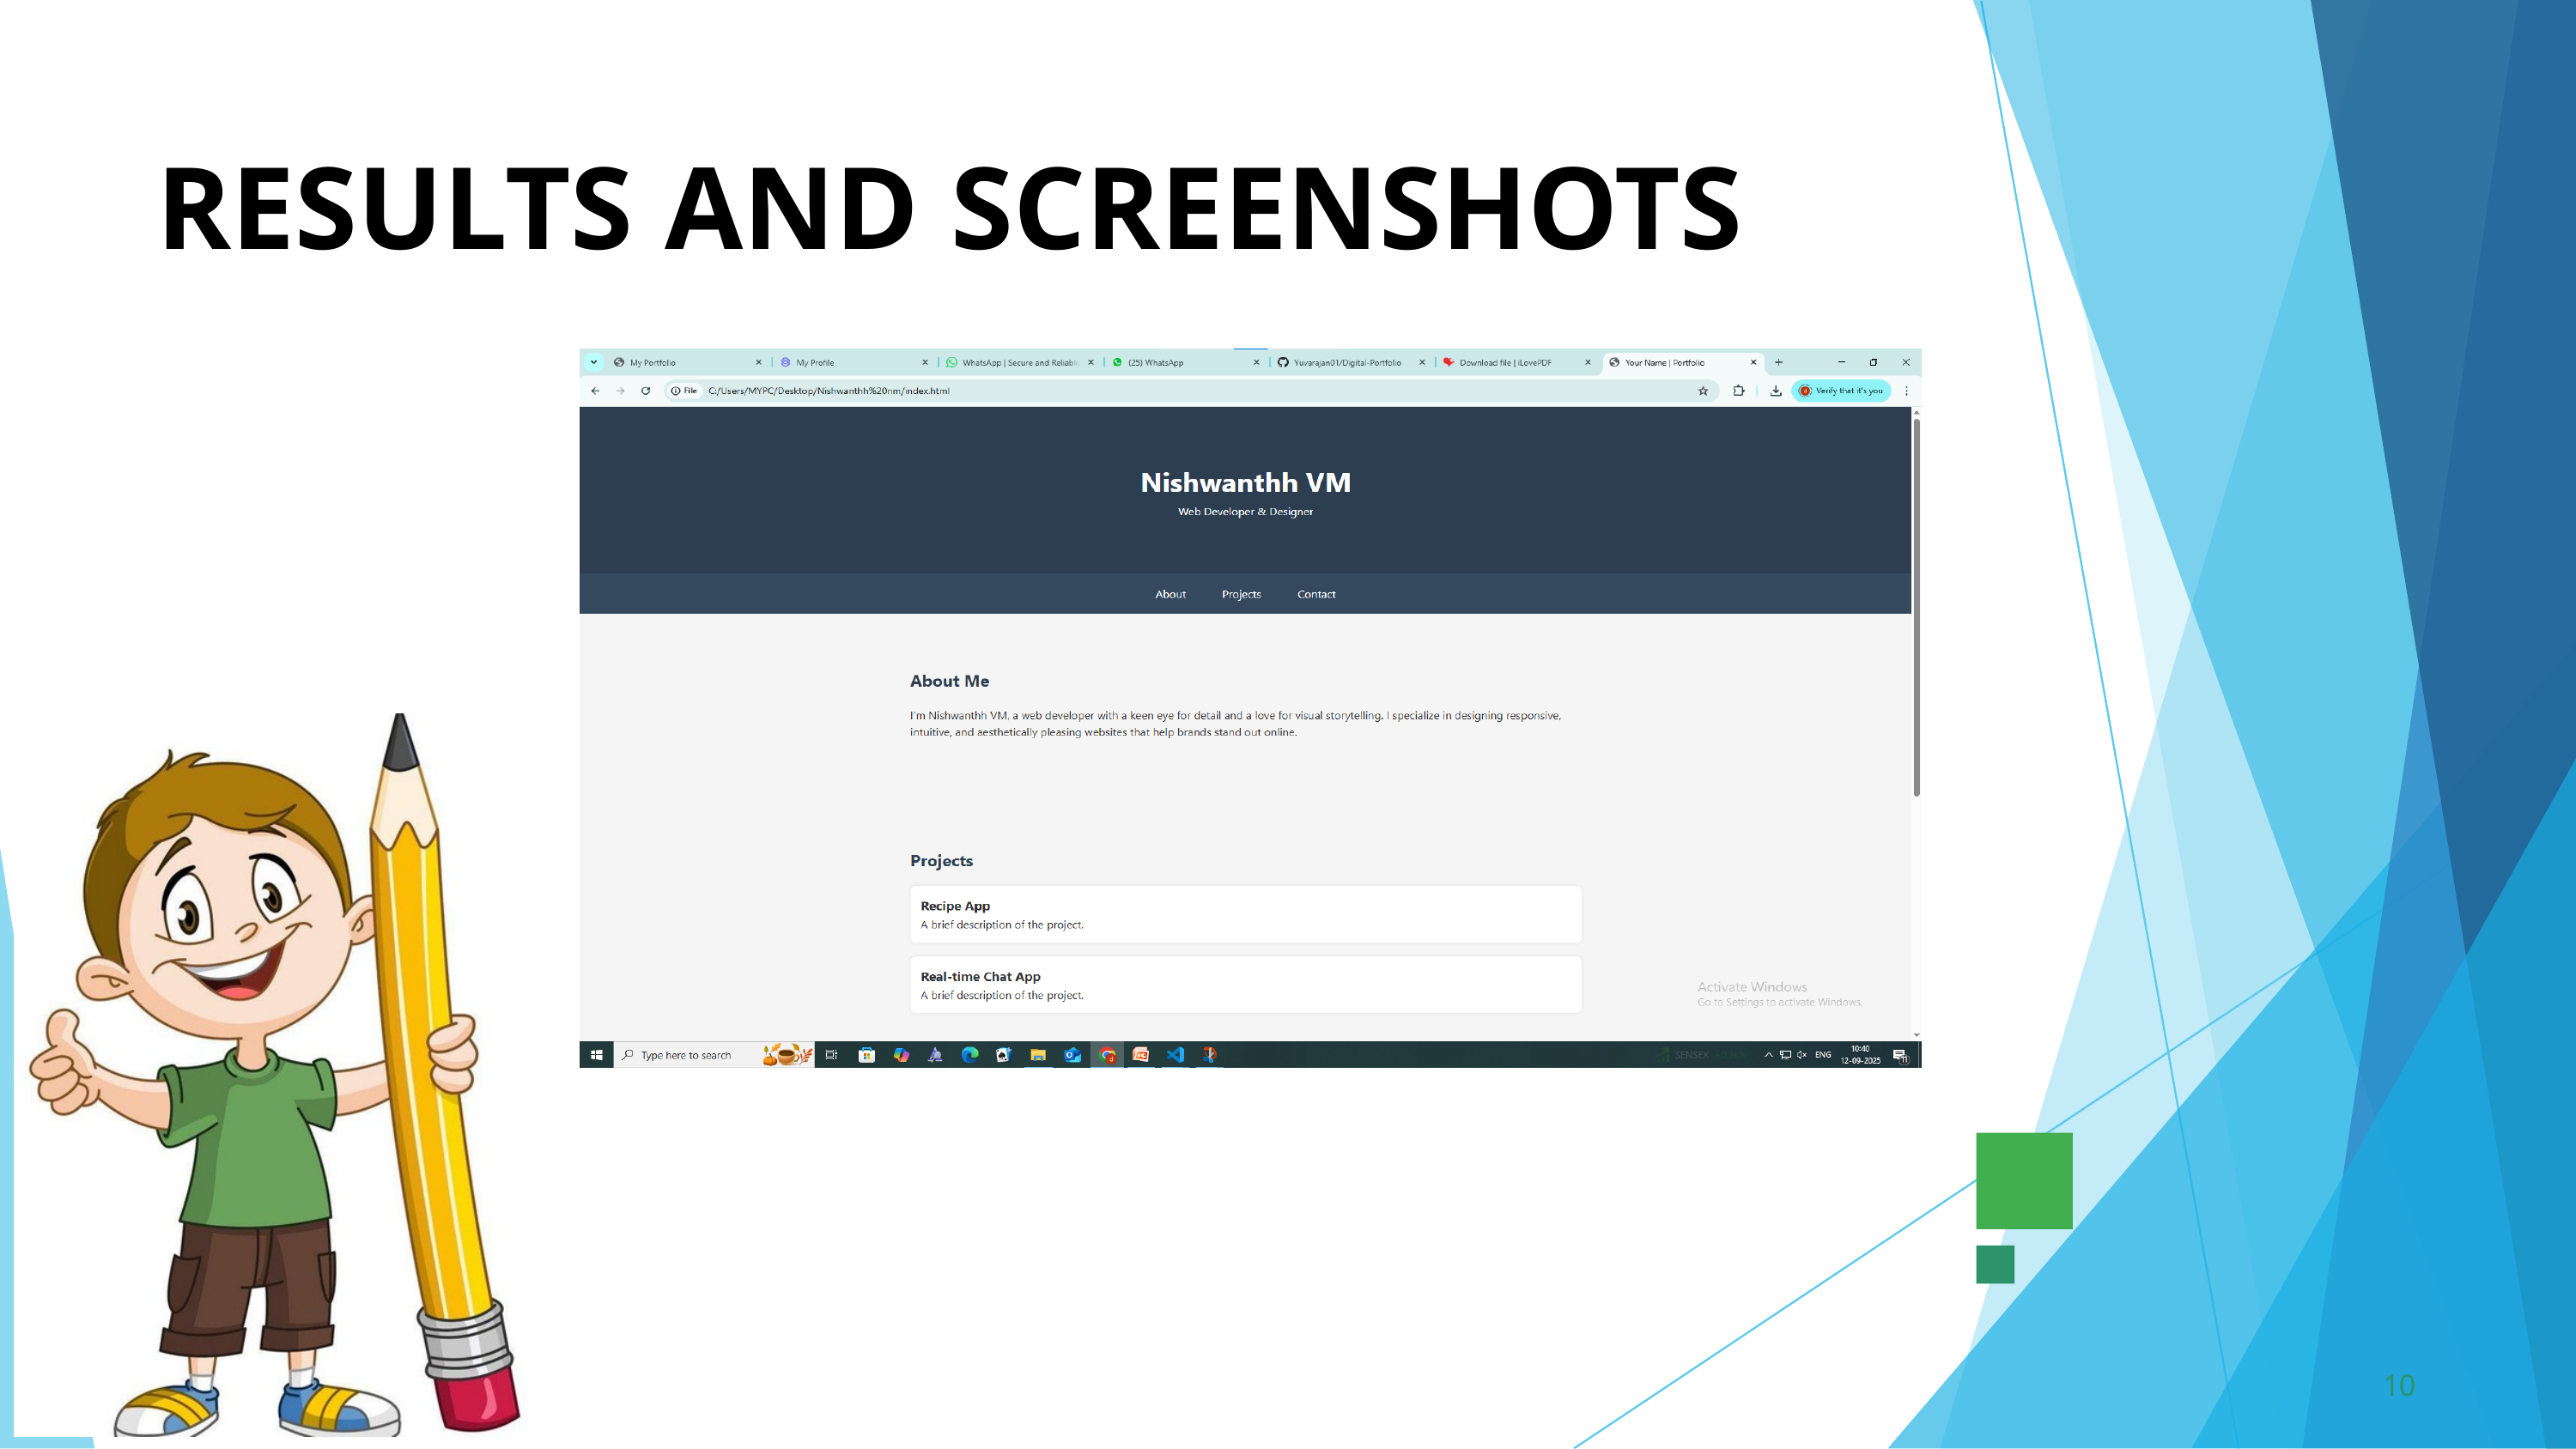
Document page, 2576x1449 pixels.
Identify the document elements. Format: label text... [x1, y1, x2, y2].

text_box [1976, 1245, 2015, 1284]
slide_number 10 [2377, 1367, 2422, 1449]
picture [14, 713, 536, 1437]
text_box [1976, 1132, 2073, 1229]
title RESULTS AND SCREENSHOTS [116, 56, 2069, 378]
picture [579, 348, 1922, 1068]
